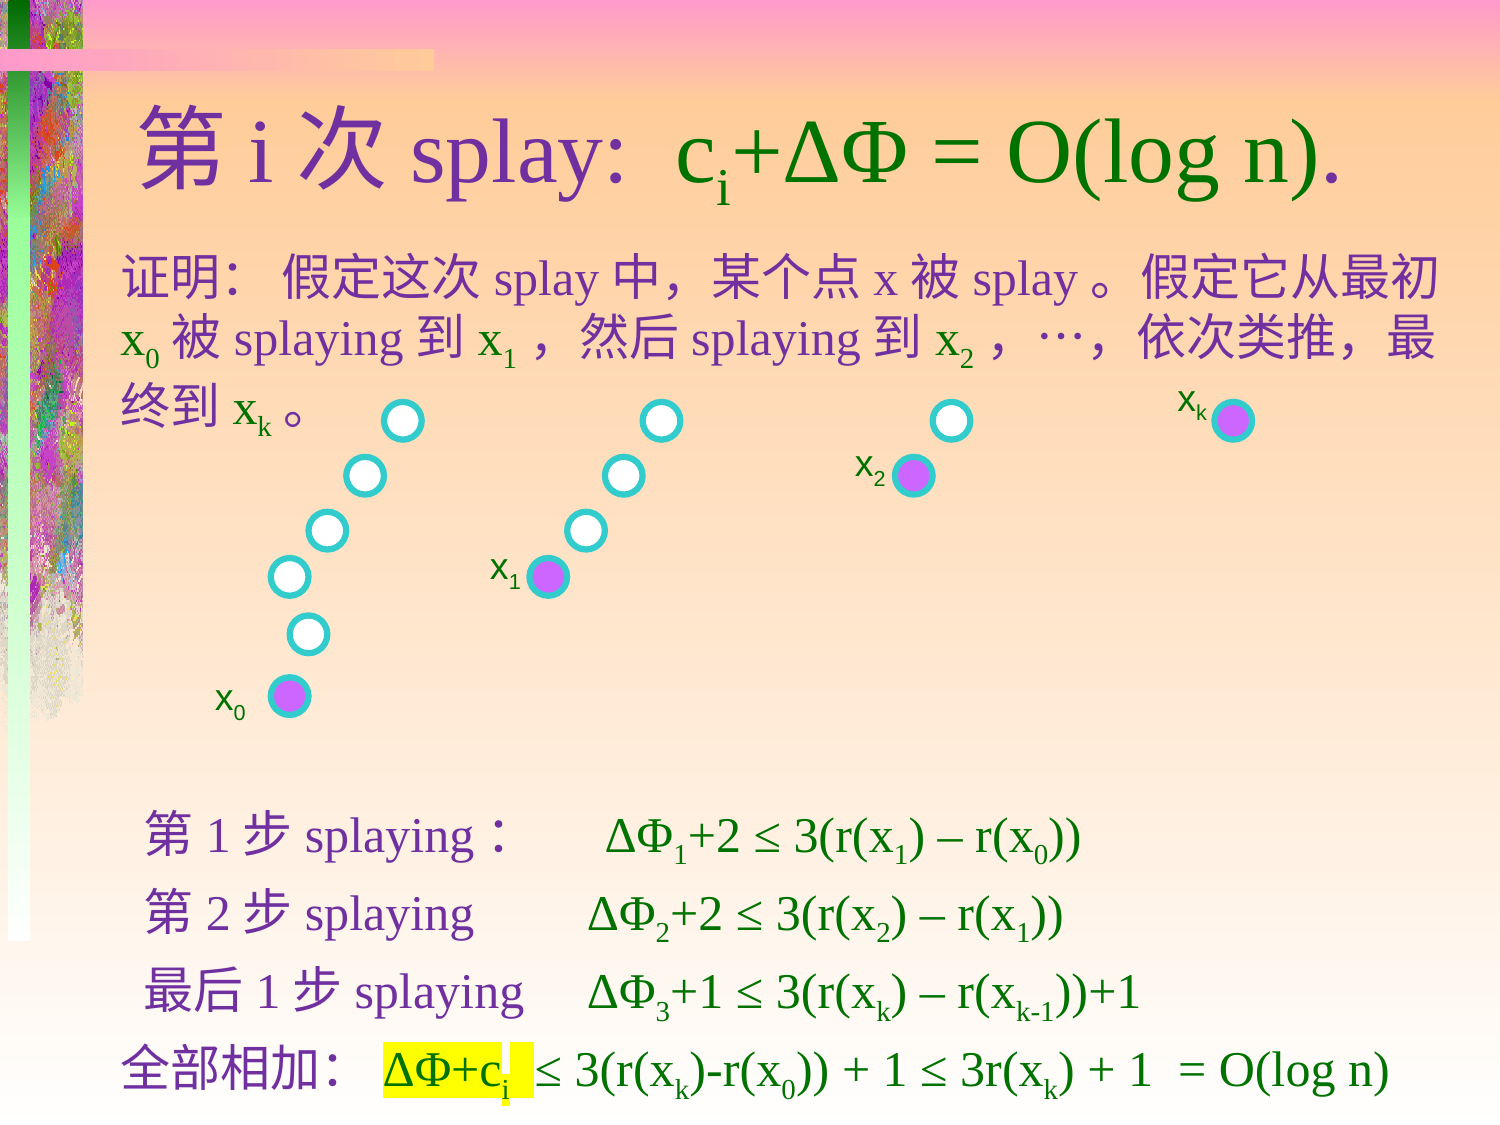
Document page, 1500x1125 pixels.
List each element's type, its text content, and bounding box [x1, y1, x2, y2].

list 证明： 假定这次splay中，某个点x被splay。假定它从最初x0被splaying到x1，然后splaying到x2，…，依次类推，最终到xk。 第1步splaying： ΔΦ1+2 ≤ 3(r(x1) – r(x0)) 第2步splaying ΔΦ2+2 ≤ 3(r(x2) – r(x1)) 最后1步splaying ΔΦ3+1 ≤ 3(r(xk) – r(xk-1))+1 全部相加：ΔΦ+ci ≤ 3(r(xk)-r(x0)) + 1 ≤ 3r(xk) + 1 = O(log n) [105, 238, 1483, 1113]
picture [29, 0, 83, 50]
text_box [199, 366, 1253, 727]
title 第i次splay: ci+ΔΦ = O(log n). [120, 85, 1396, 222]
picture [29, 71, 83, 821]
picture [0, 71, 9, 821]
picture [0, 0, 9, 50]
